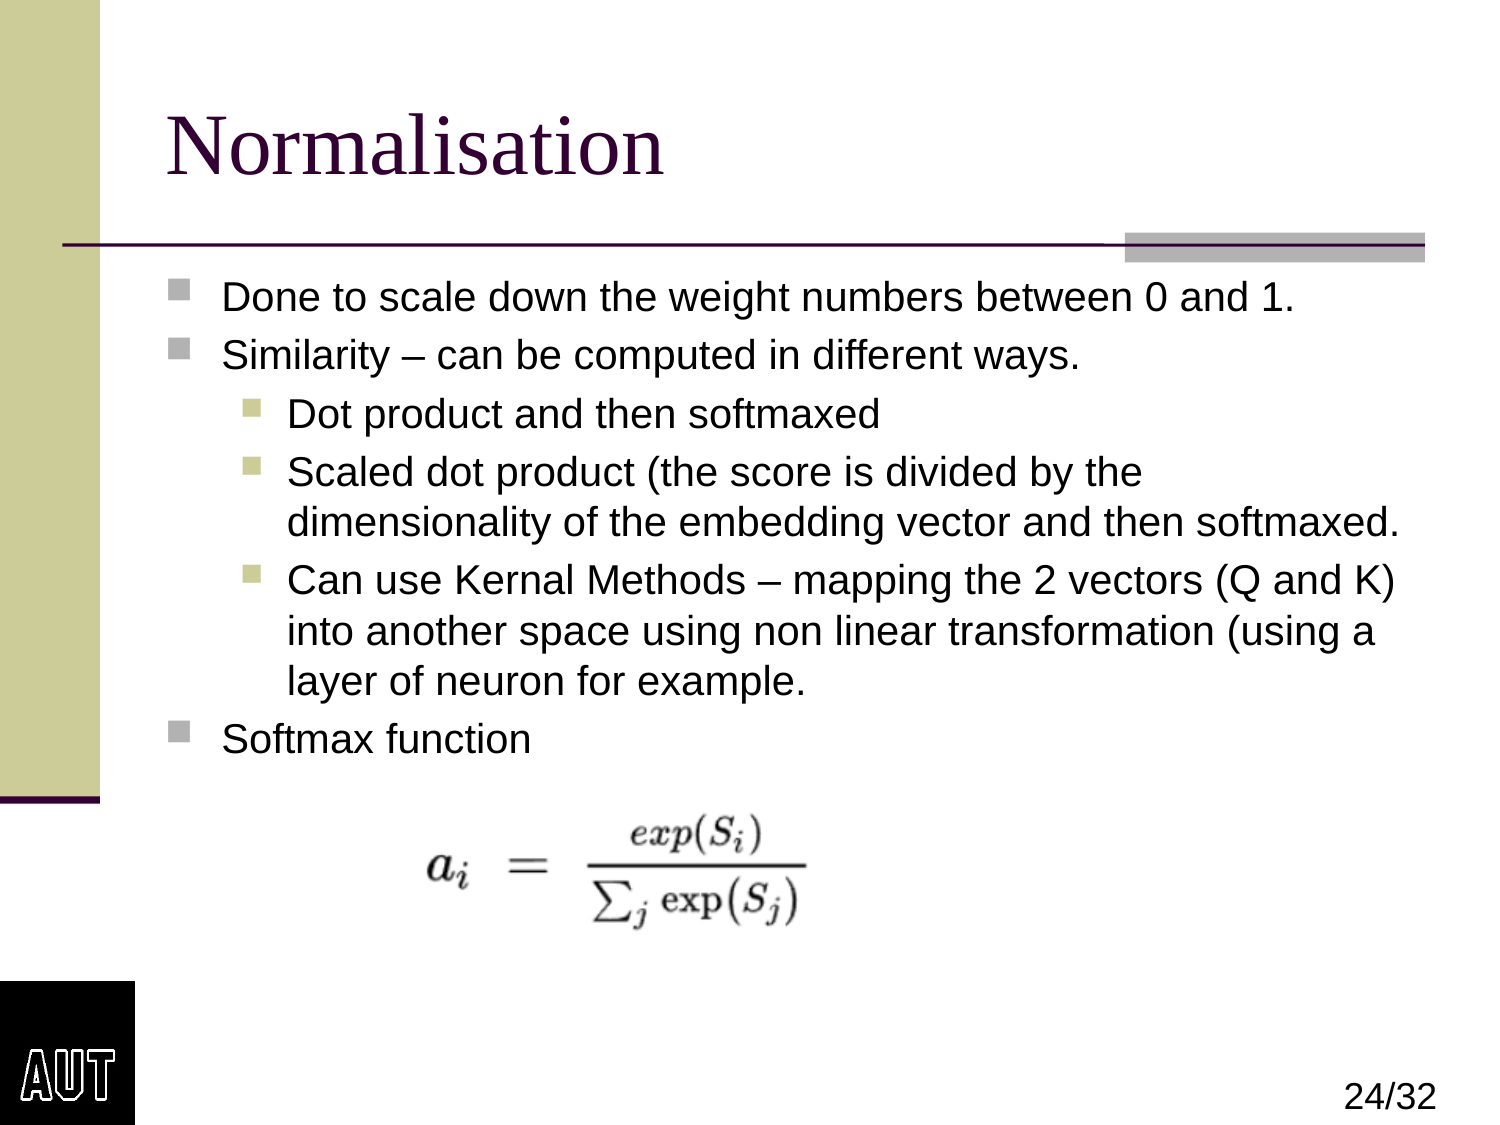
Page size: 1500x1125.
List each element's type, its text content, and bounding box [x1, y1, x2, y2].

picture [0, 981, 135, 1125]
picture [407, 762, 844, 962]
list Done to scale down the weight numbers between 0 and 1. Similarity – can be computed in different ways. Dot product and then softmaxed Scaled dot product (the score is divided by the dimensionality of the embedding vector and then softmaxed. Can use Kernal Methods – mapping the 2 vectors (Q and K) into another space using non linear transformation (using a layer of neuron for example. Softmax function [150, 262, 1425, 1006]
title Normalisation [150, 45, 1425, 234]
